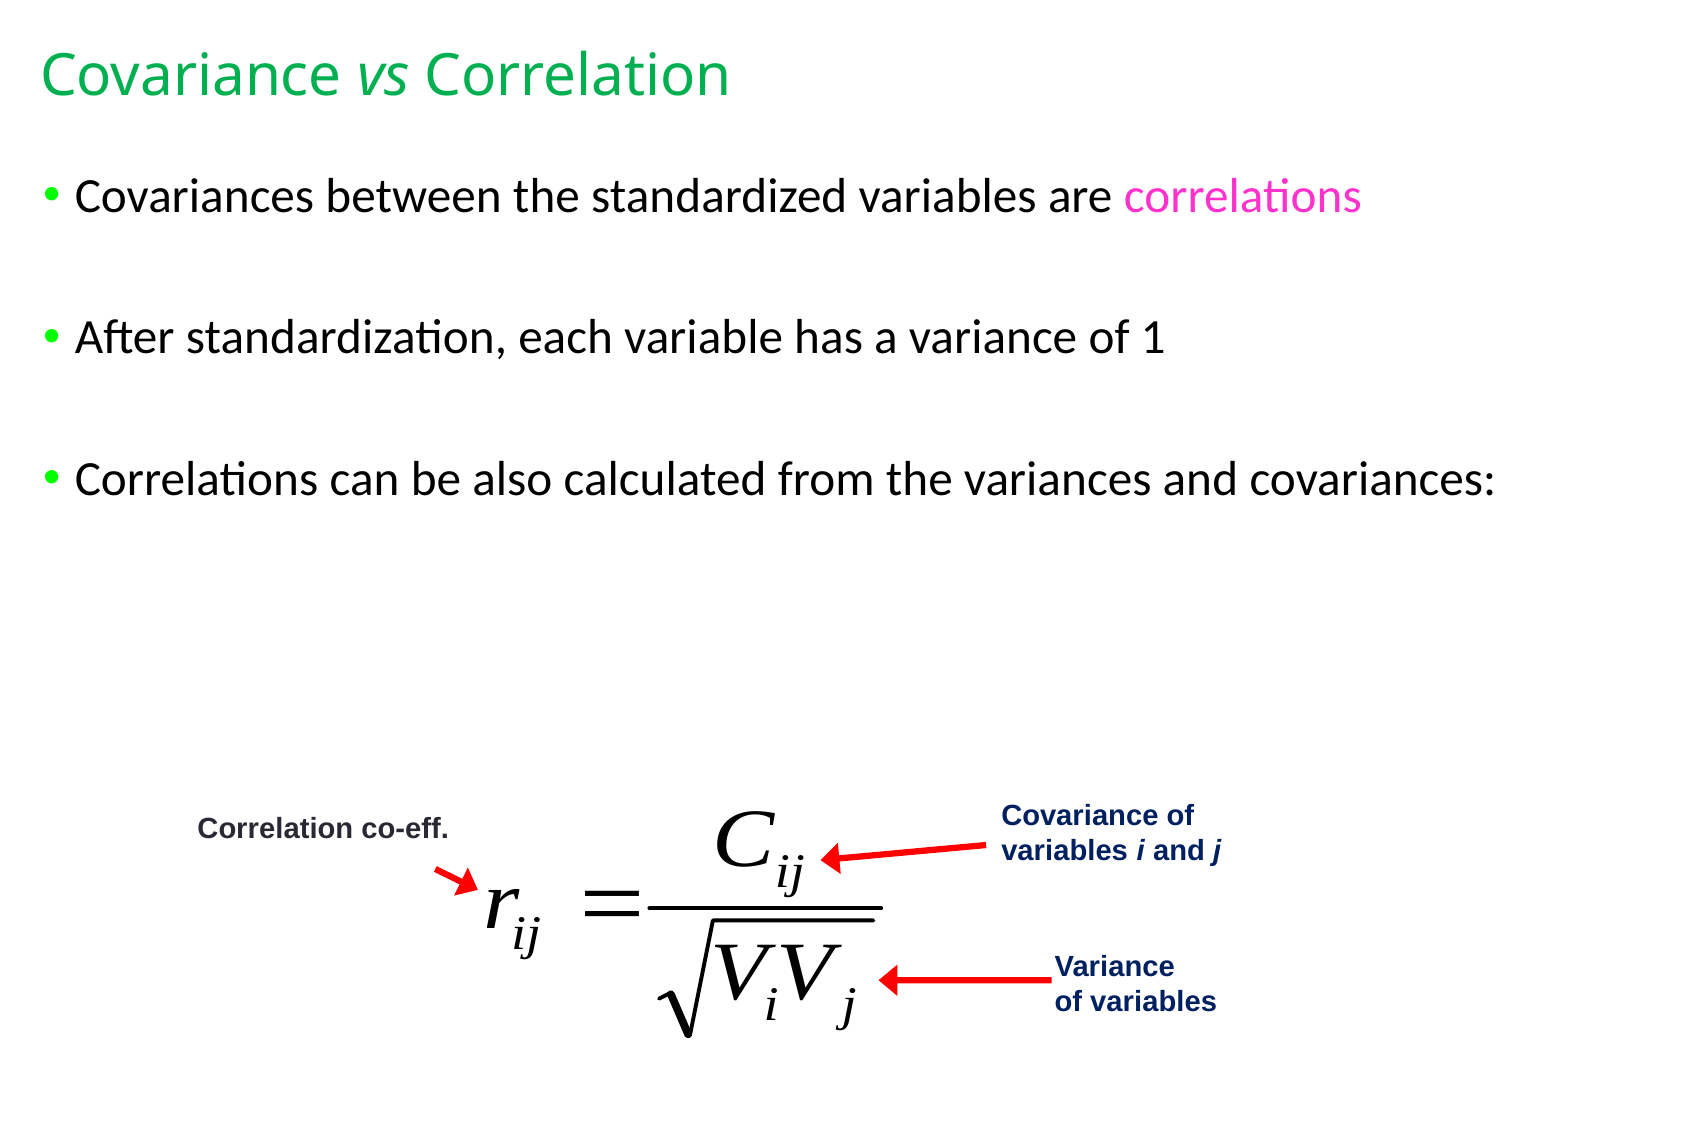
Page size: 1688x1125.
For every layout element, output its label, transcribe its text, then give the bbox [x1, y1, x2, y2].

list Covariances between the standardized variables are correlations After standardization, each variable has a variance of 1 Correlations can be also calculated from the variances and covariances: [28, 162, 1594, 525]
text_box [33, 783, 1245, 1074]
title Covariance vs Correlation [25, 32, 1680, 120]
